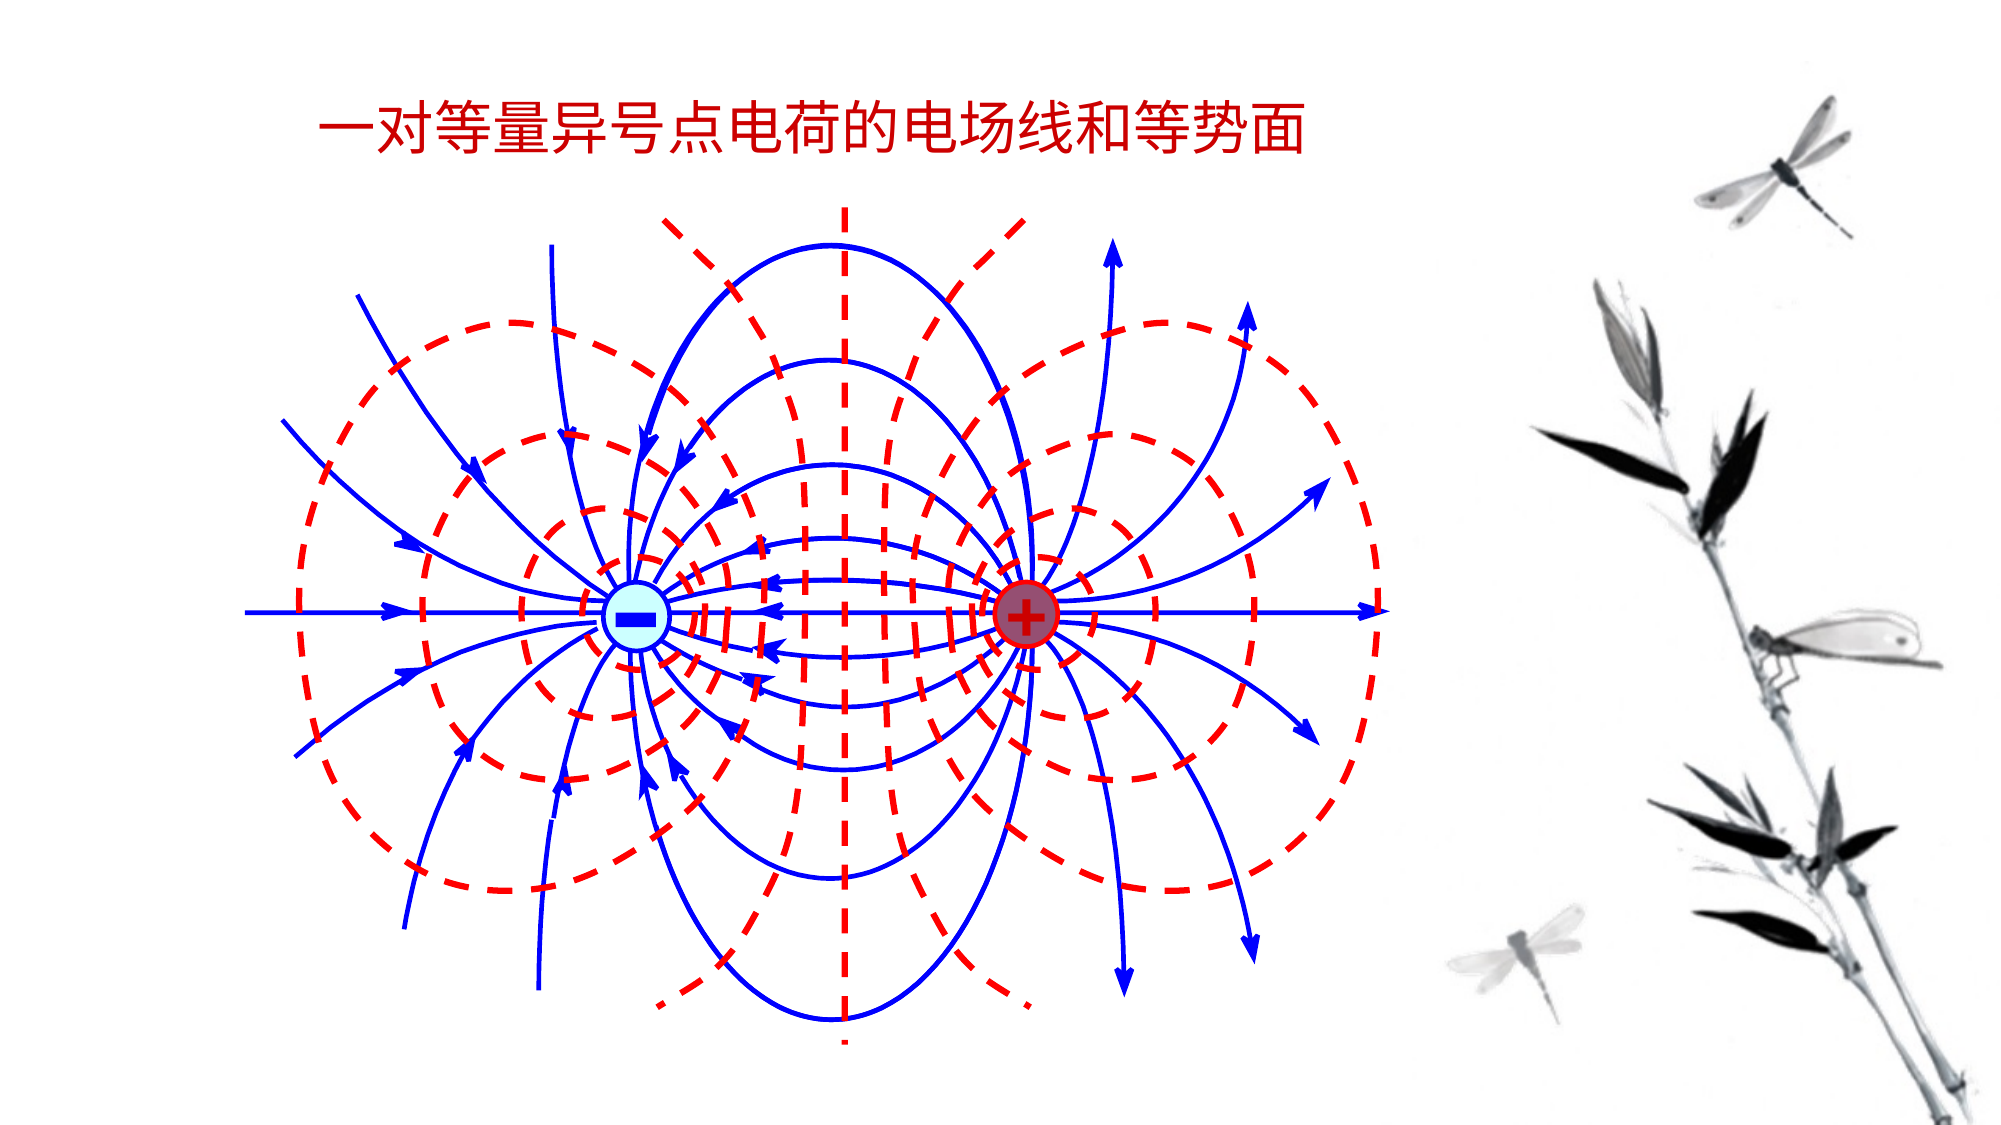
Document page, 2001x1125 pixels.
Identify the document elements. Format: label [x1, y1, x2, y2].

text_box [294, 207, 1383, 1045]
picture [1376, 61, 2000, 1125]
text_box [182, 42, 1483, 1058]
